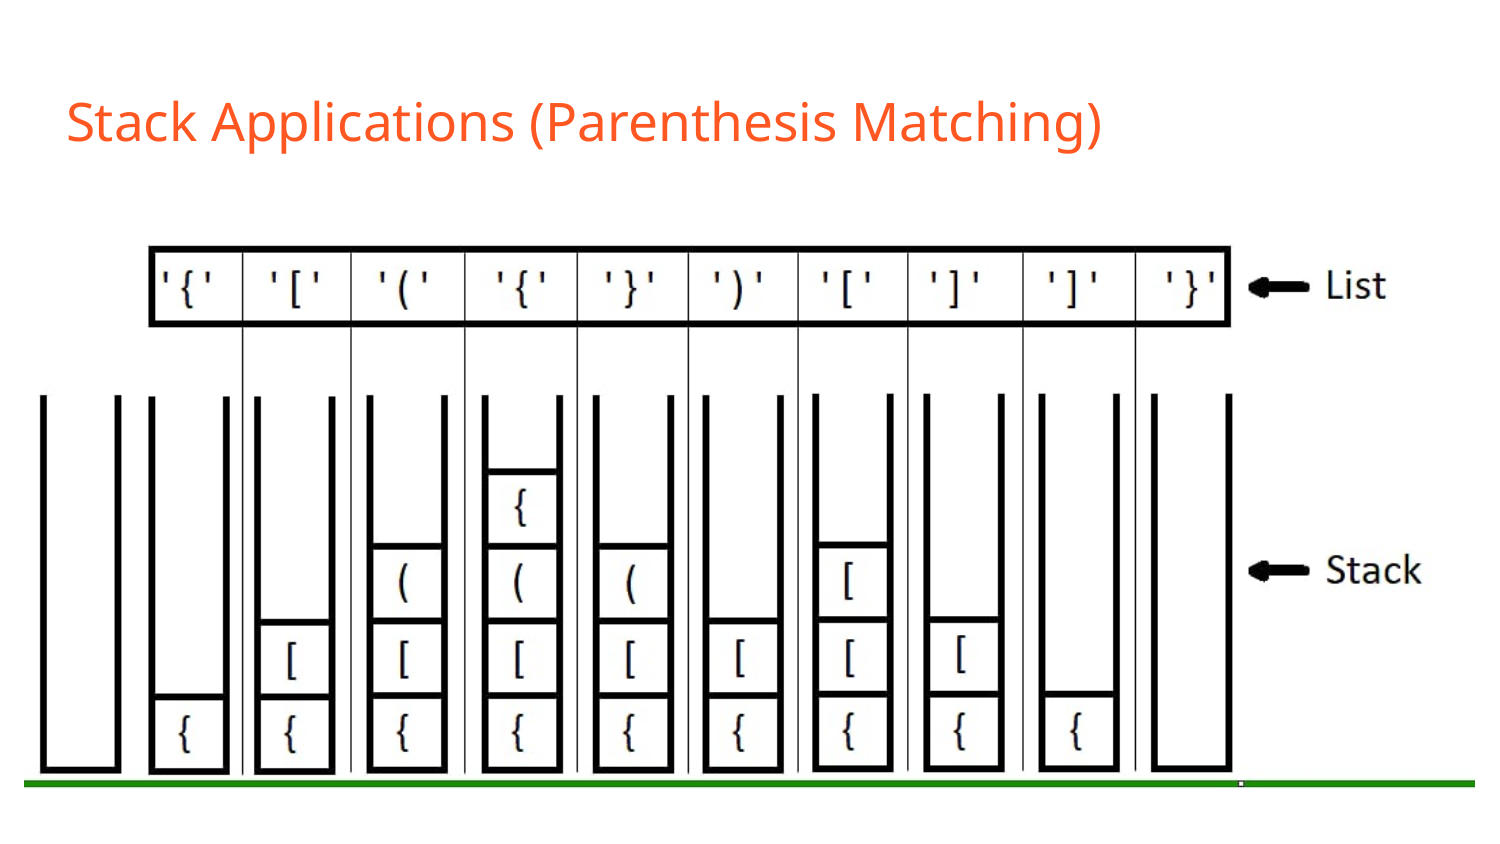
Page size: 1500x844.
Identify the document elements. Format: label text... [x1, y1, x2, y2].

picture [24, 223, 1476, 809]
title Stack Applications (Parenthesis Matching) [51, 72, 1449, 167]
